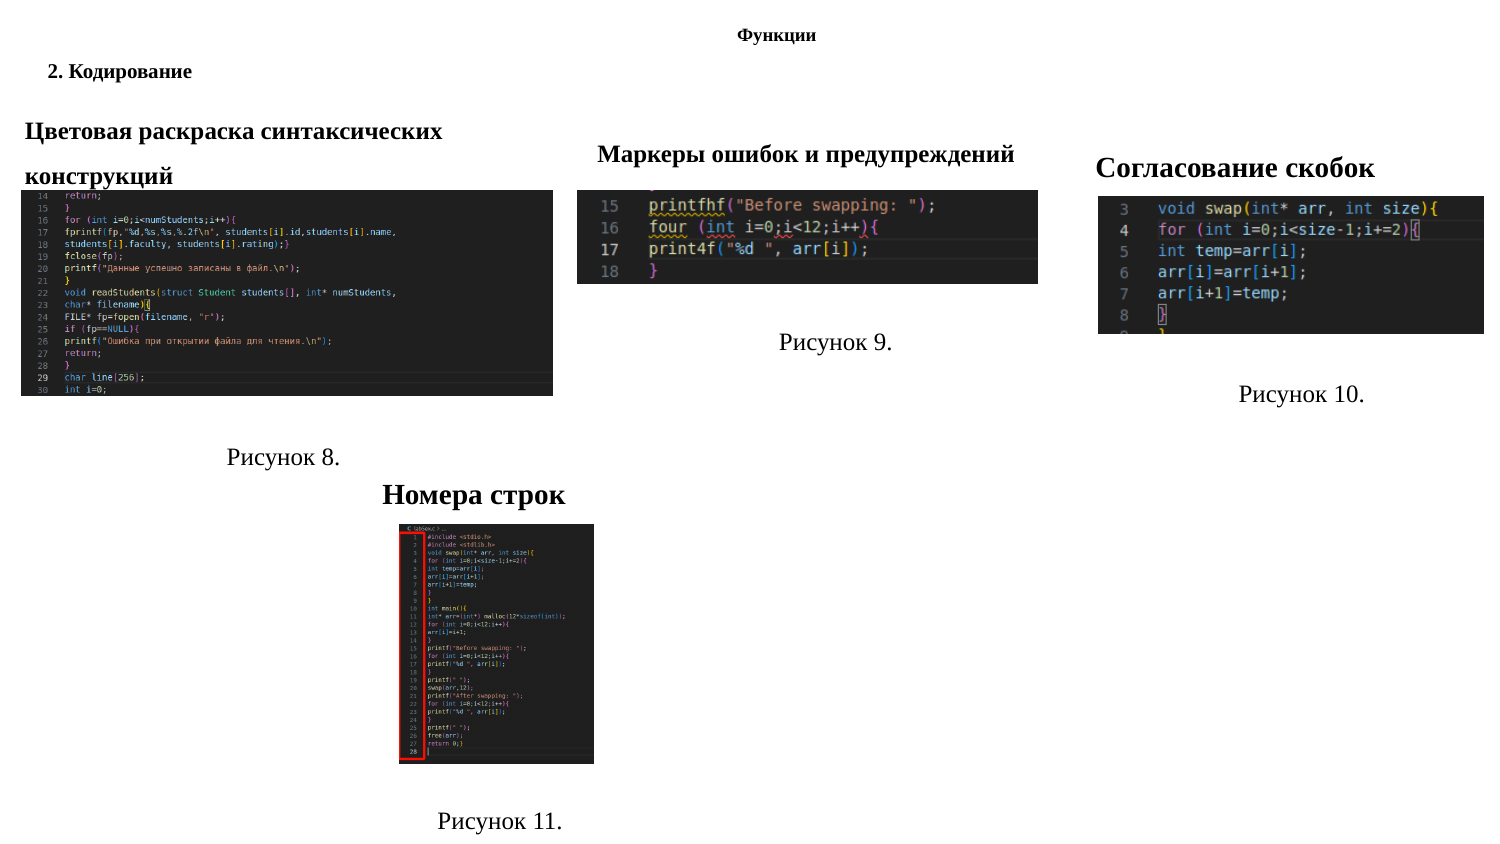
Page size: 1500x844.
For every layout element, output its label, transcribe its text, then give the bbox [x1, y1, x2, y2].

picture [20, 190, 553, 396]
text_box Рисунок 9. [557, 295, 1045, 371]
list 2. Кодирование [32, 29, 1431, 98]
text_box Рисунок 11. [216, 774, 709, 844]
title Функции [51, 0, 1449, 61]
text_box Цветовая раскраска синтаксических конструкций [10, 84, 533, 205]
text_box Согласование скобок [1080, 116, 1500, 199]
picture [576, 190, 1038, 285]
text_box Рисунок 10. [1018, 348, 1500, 423]
picture [398, 524, 594, 765]
picture [1098, 196, 1484, 334]
text_box Номера строк [367, 443, 860, 526]
text_box Рисунок 8. [0, 410, 493, 486]
text_box Маркеры ошибок и предупреждений [582, 107, 1075, 183]
